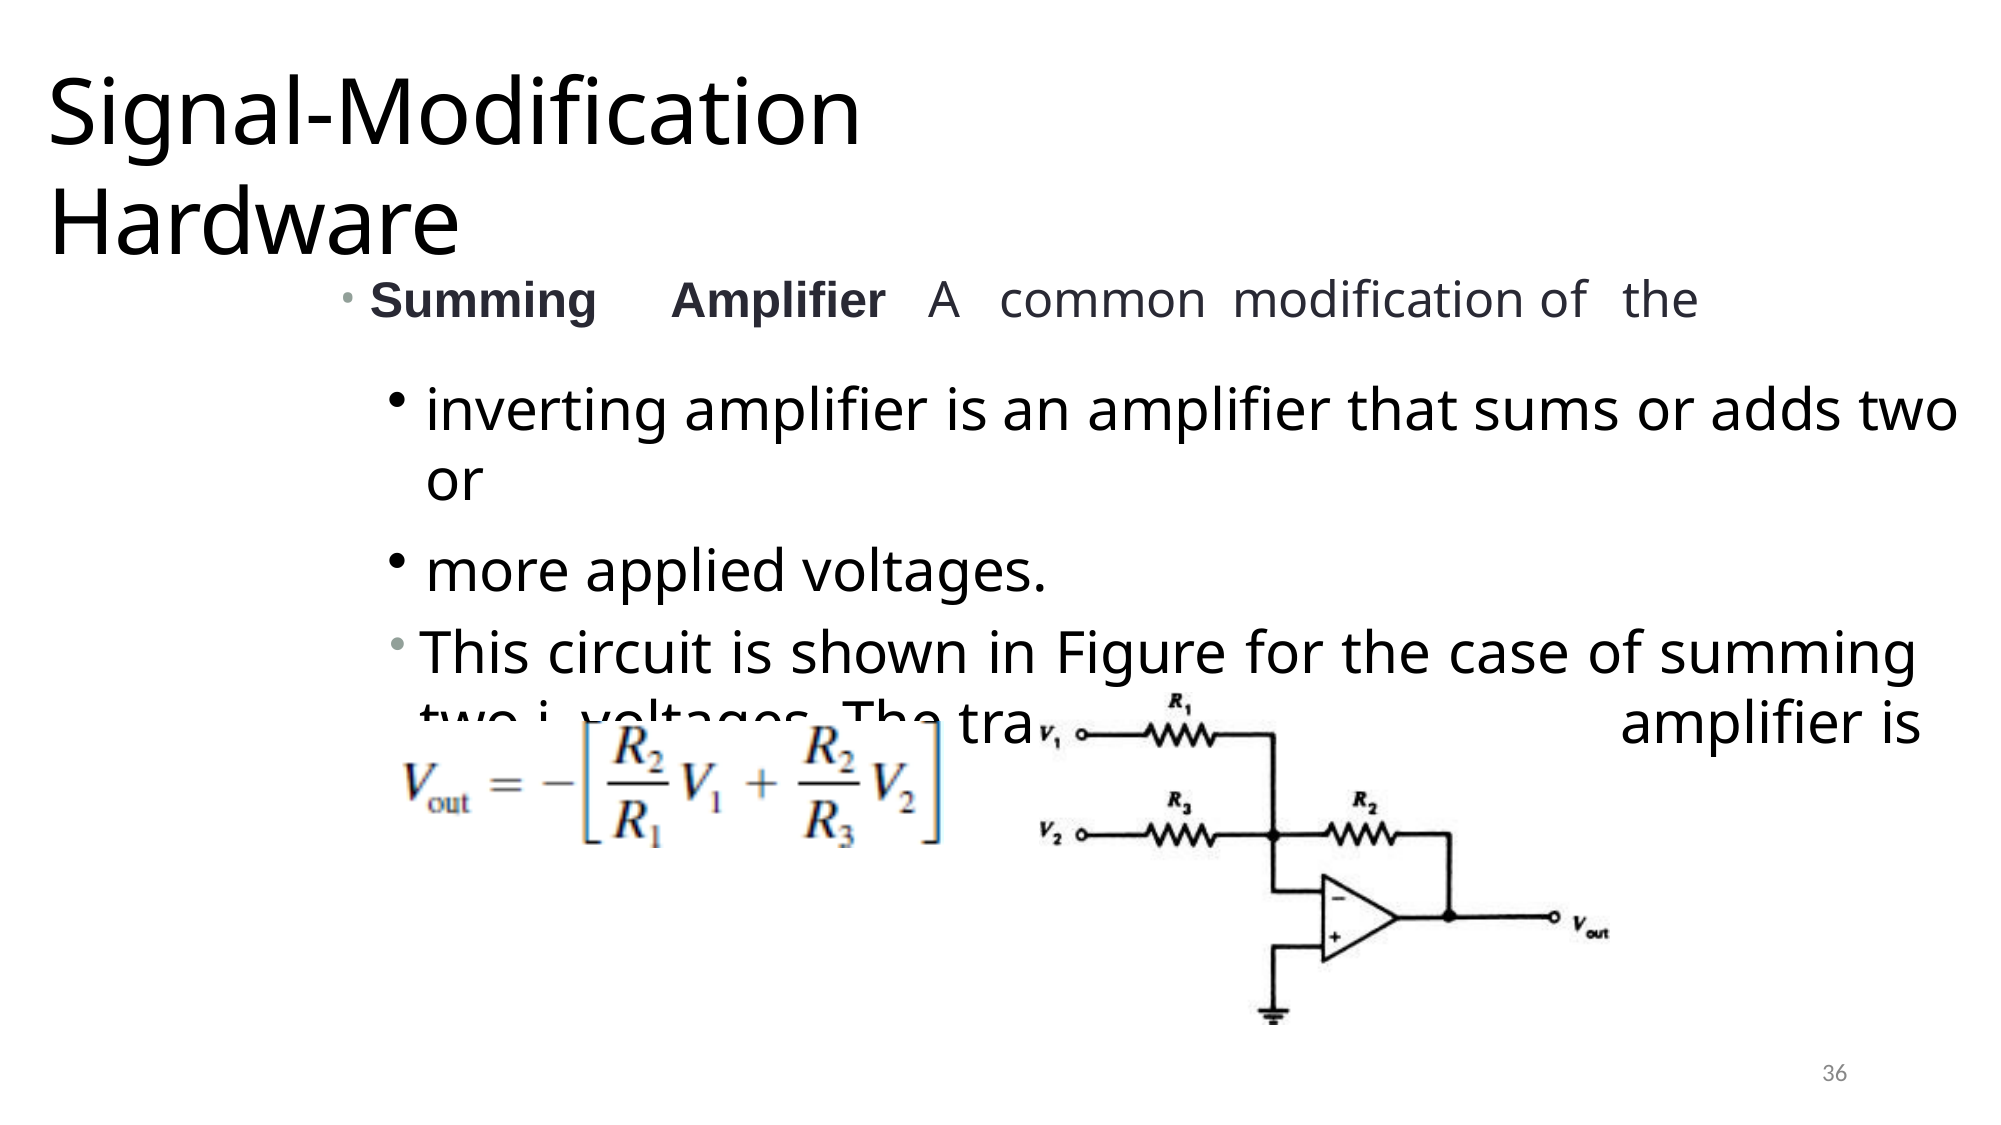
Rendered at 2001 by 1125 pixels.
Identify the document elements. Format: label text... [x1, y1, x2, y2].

text_box Summing Amplifier A common modification of the inverting amplifier is an amplifier that sums or adds two or more applied voltages. This circuit is shown in Figure for the case of summing two i voltages. The transfer function of this amplifier is given by [337, 265, 2000, 826]
slide_number 36 [1815, 1060, 1854, 1125]
picture [402, 721, 944, 848]
picture [1038, 692, 1611, 1025]
title Signal-Modification Hardware [45, 50, 1122, 274]
